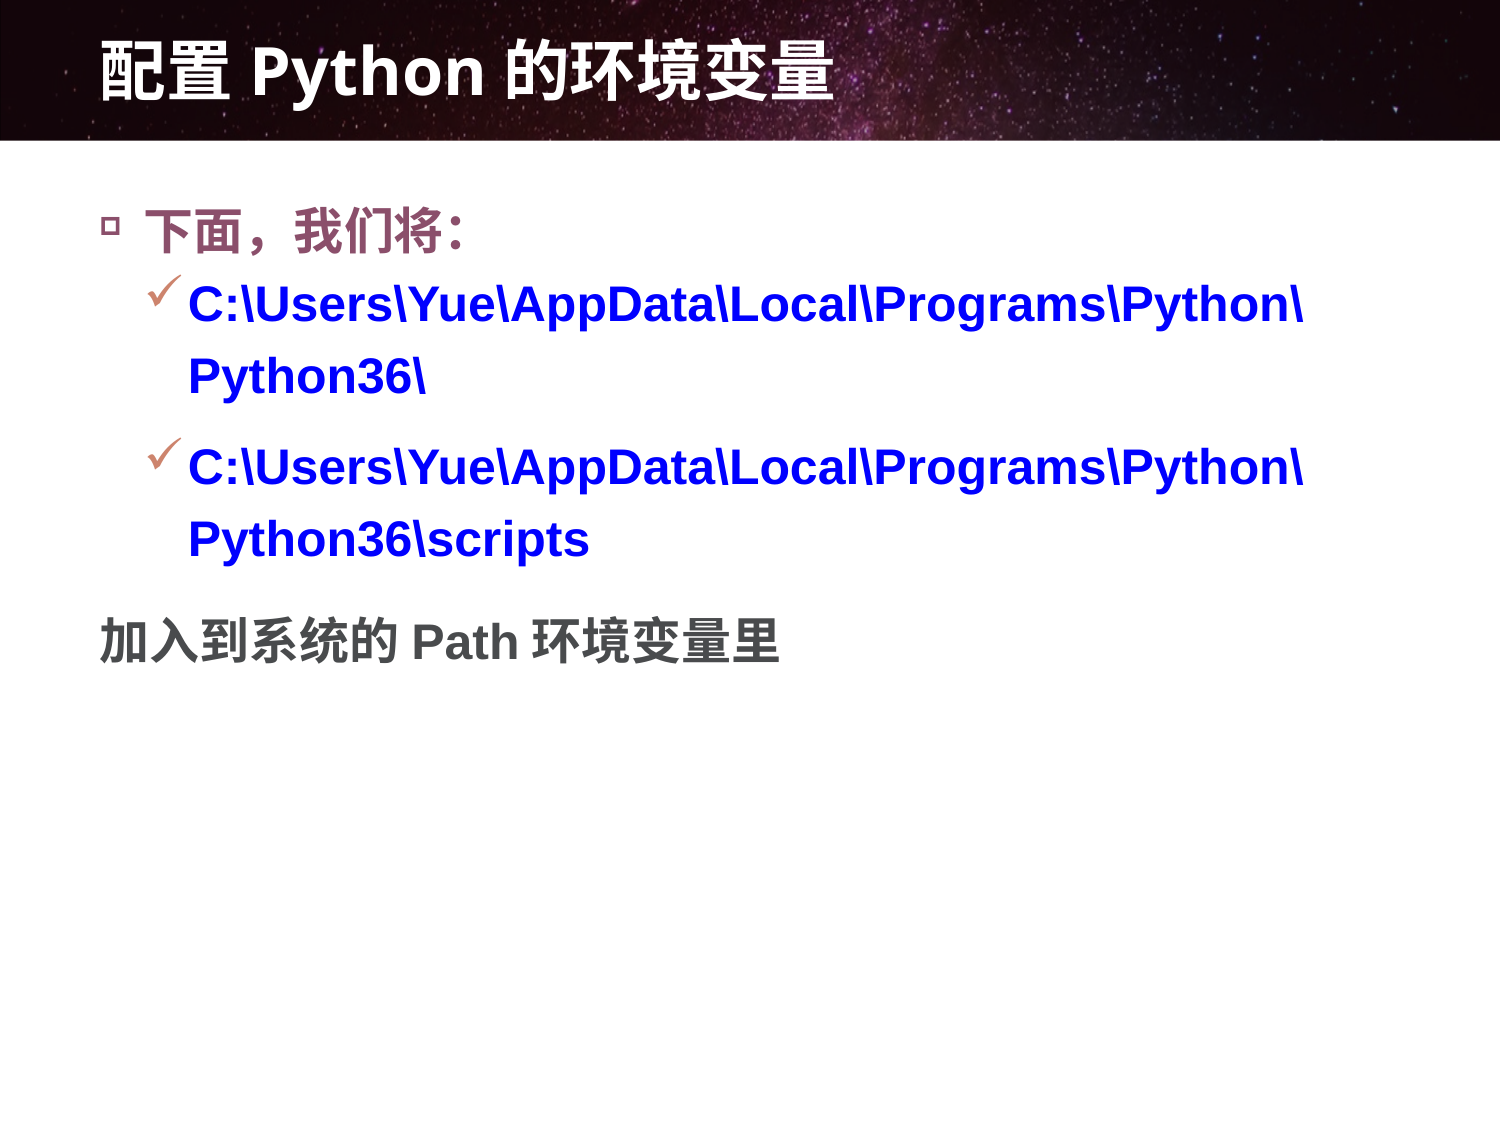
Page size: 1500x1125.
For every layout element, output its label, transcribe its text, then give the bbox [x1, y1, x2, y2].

list 下面，我们将： C:\Users\Yue\AppData\Local\Programs\Python\Python36\ C:\Users\Yue\AppData\Local\Programs\Python\Python36\scripts 加入到系统的Path环境变量里 [84, 185, 1420, 1042]
title 配置Python的环境变量 [84, 8, 1421, 139]
